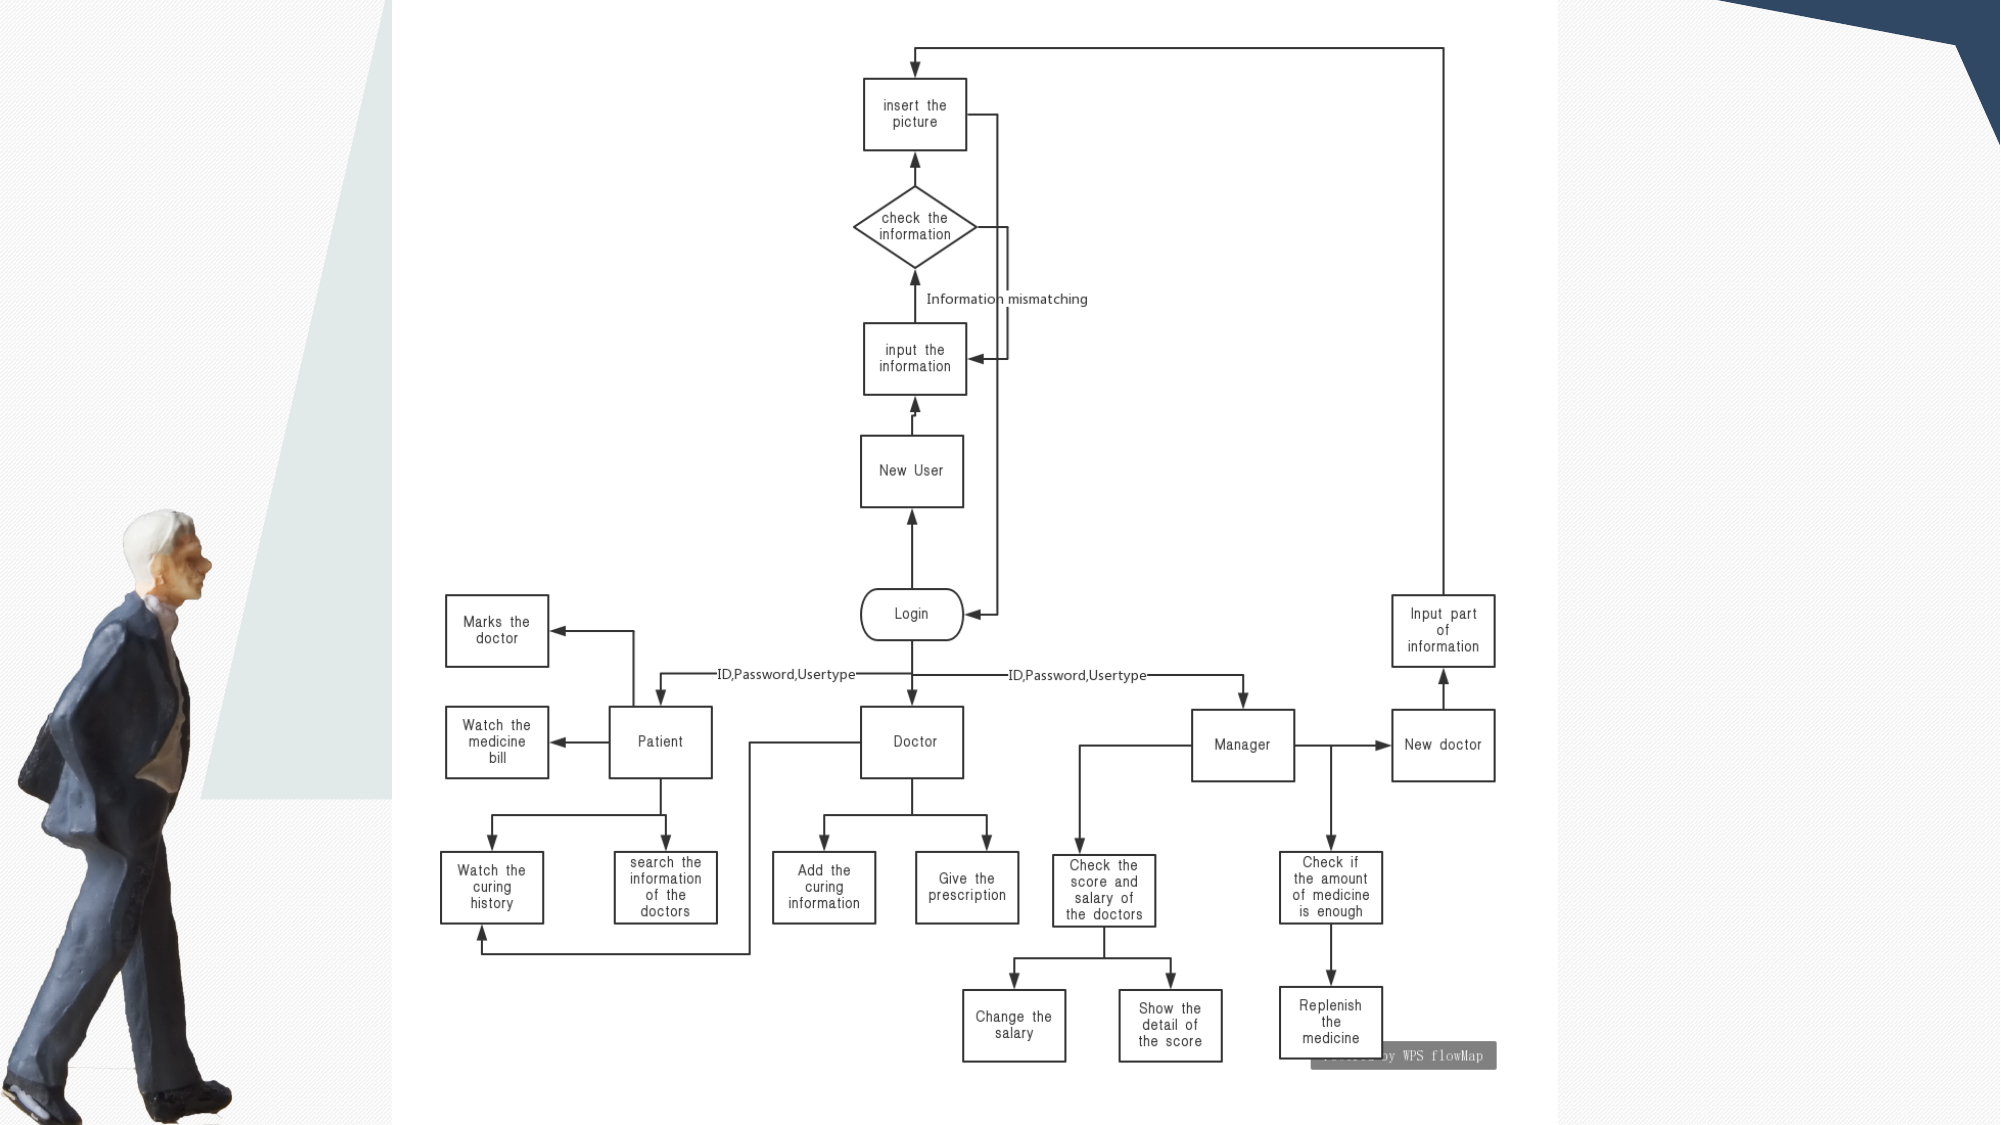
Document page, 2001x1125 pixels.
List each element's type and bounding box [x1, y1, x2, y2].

text_box [279, 0, 392, 800]
picture [0, 0, 2001, 1125]
text_box [1717, 0, 2000, 146]
